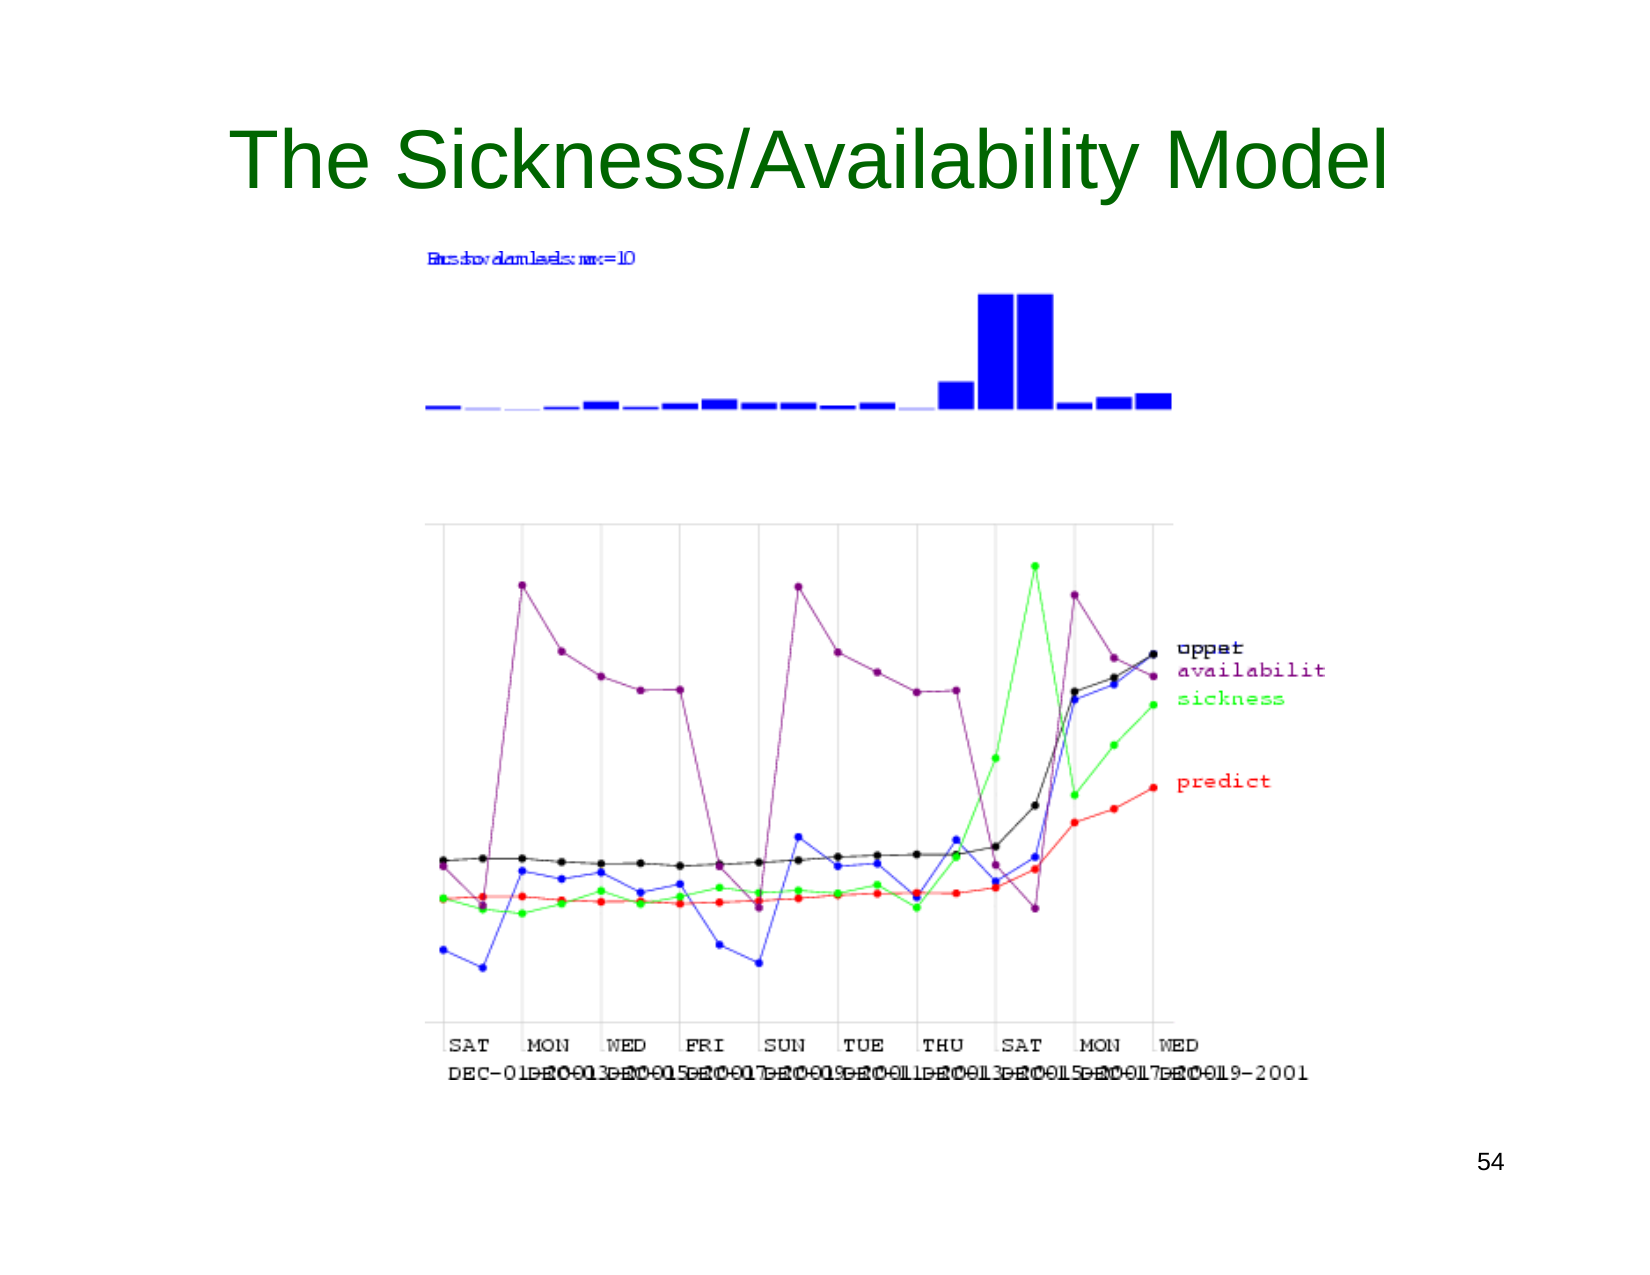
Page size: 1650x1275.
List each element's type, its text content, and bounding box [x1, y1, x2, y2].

text_box [424, 251, 1325, 1080]
title The Sickness/Availability Model [226, 103, 1398, 319]
slide_number 48 [1472, 1146, 1510, 1275]
